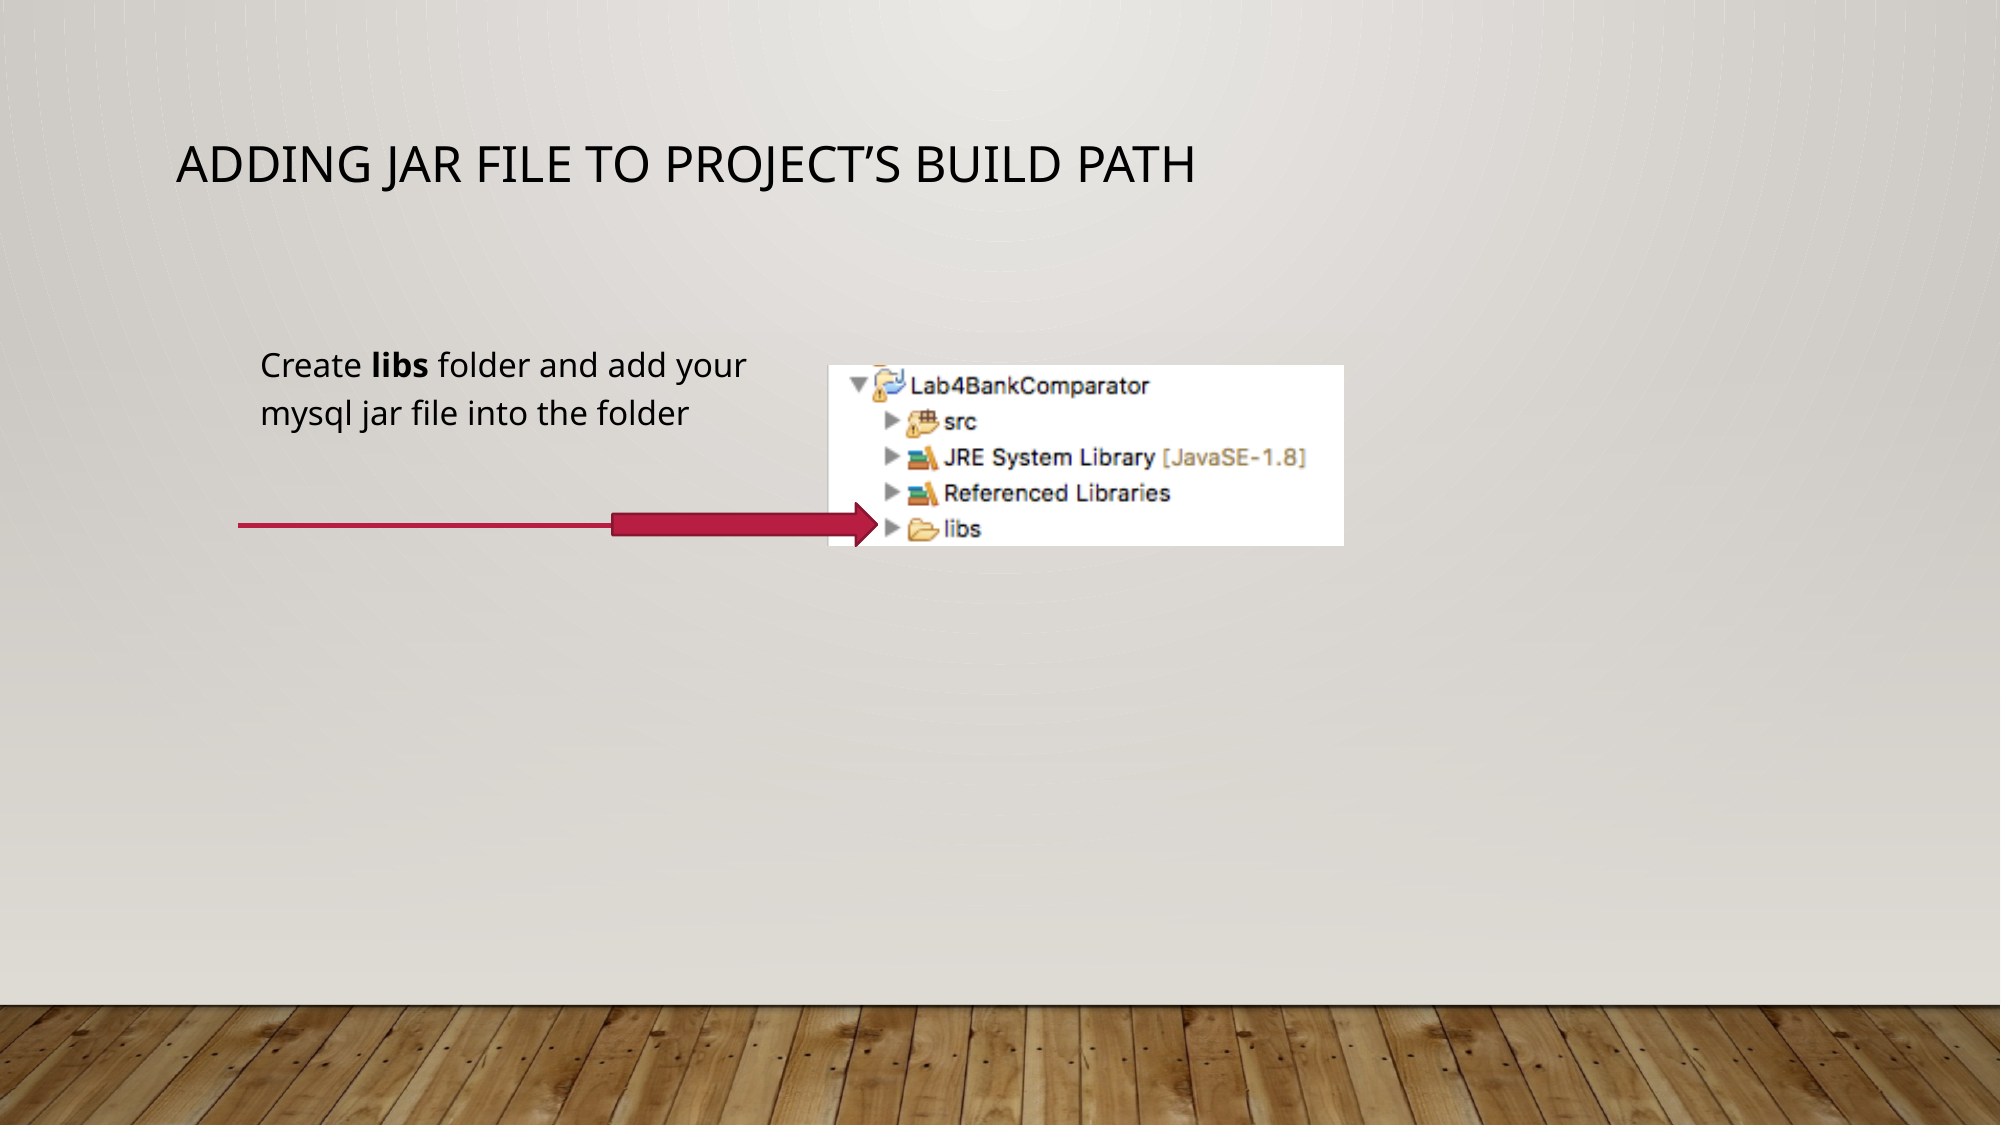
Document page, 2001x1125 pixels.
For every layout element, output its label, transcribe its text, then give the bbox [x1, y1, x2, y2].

picture [827, 365, 1344, 546]
title Adding jar file to project’s build path [161, 112, 1440, 201]
text_box [611, 512, 827, 537]
list Create libs folder and add your mysql jar file into the folder [245, 328, 783, 698]
picture [0, 1005, 2000, 1125]
